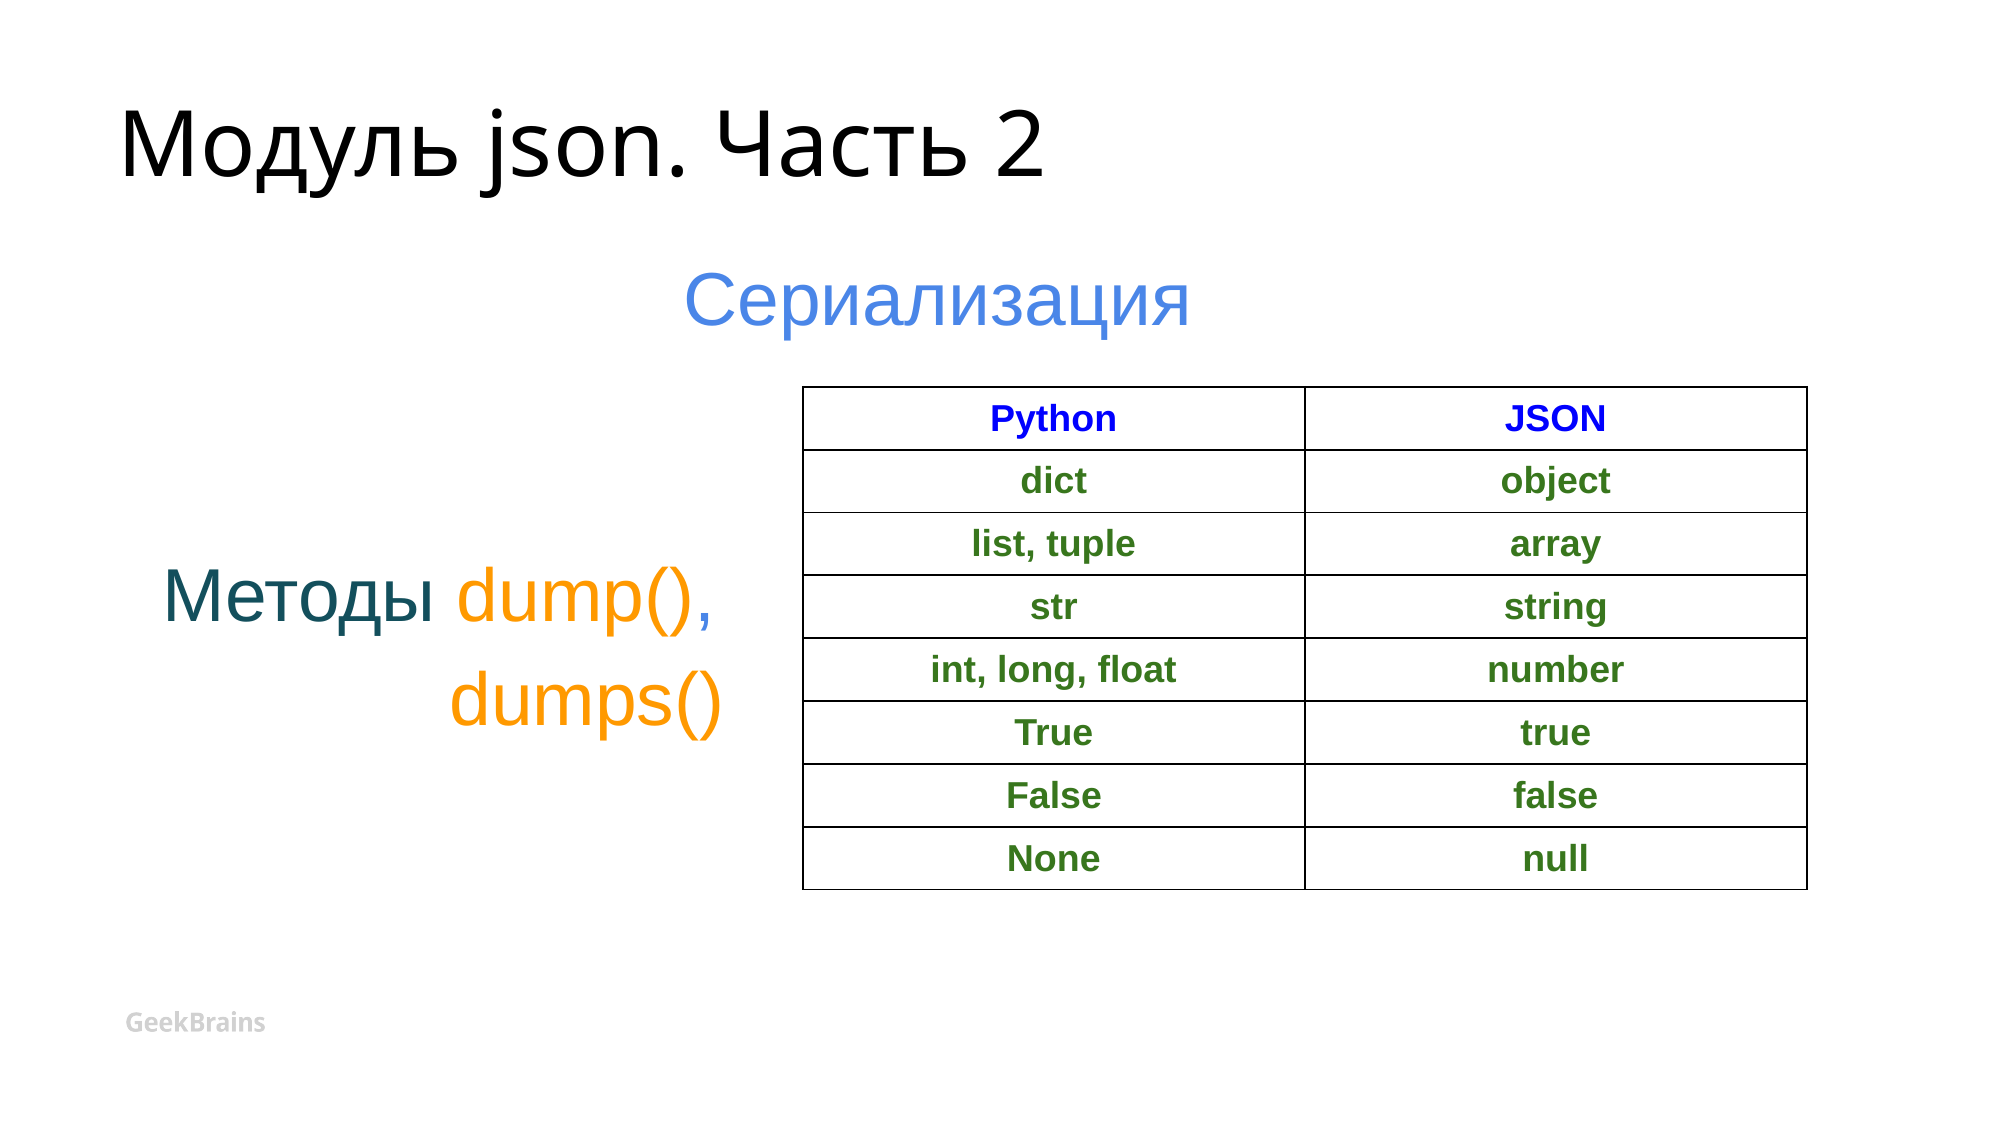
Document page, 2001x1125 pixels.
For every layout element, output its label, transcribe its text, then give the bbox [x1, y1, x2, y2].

table_cell False [804, 765, 1304, 826]
table_cell string [1306, 576, 1806, 637]
text_box Сериализация [668, 221, 1245, 351]
table_cell array [1306, 513, 1806, 574]
table_cell dict [804, 451, 1304, 512]
table_cell object [1306, 451, 1806, 512]
table_cell number [1306, 639, 1806, 700]
table_header Python [804, 388, 1304, 449]
table_cell list, tuple [804, 513, 1304, 574]
table_cell None [804, 828, 1304, 889]
table_cell true [1306, 702, 1806, 763]
table_cell false [1306, 765, 1806, 826]
table_cell null [1306, 828, 1806, 889]
text_box Методы dump(), dumps() [147, 518, 750, 756]
title Модуль json. Часть 2 [102, 75, 1876, 205]
table_cell str [804, 576, 1304, 637]
table_cell int, long, float [804, 639, 1304, 700]
table_header JSON [1306, 388, 1806, 449]
table_cell True [804, 702, 1304, 763]
picture [126, 1011, 265, 1032]
